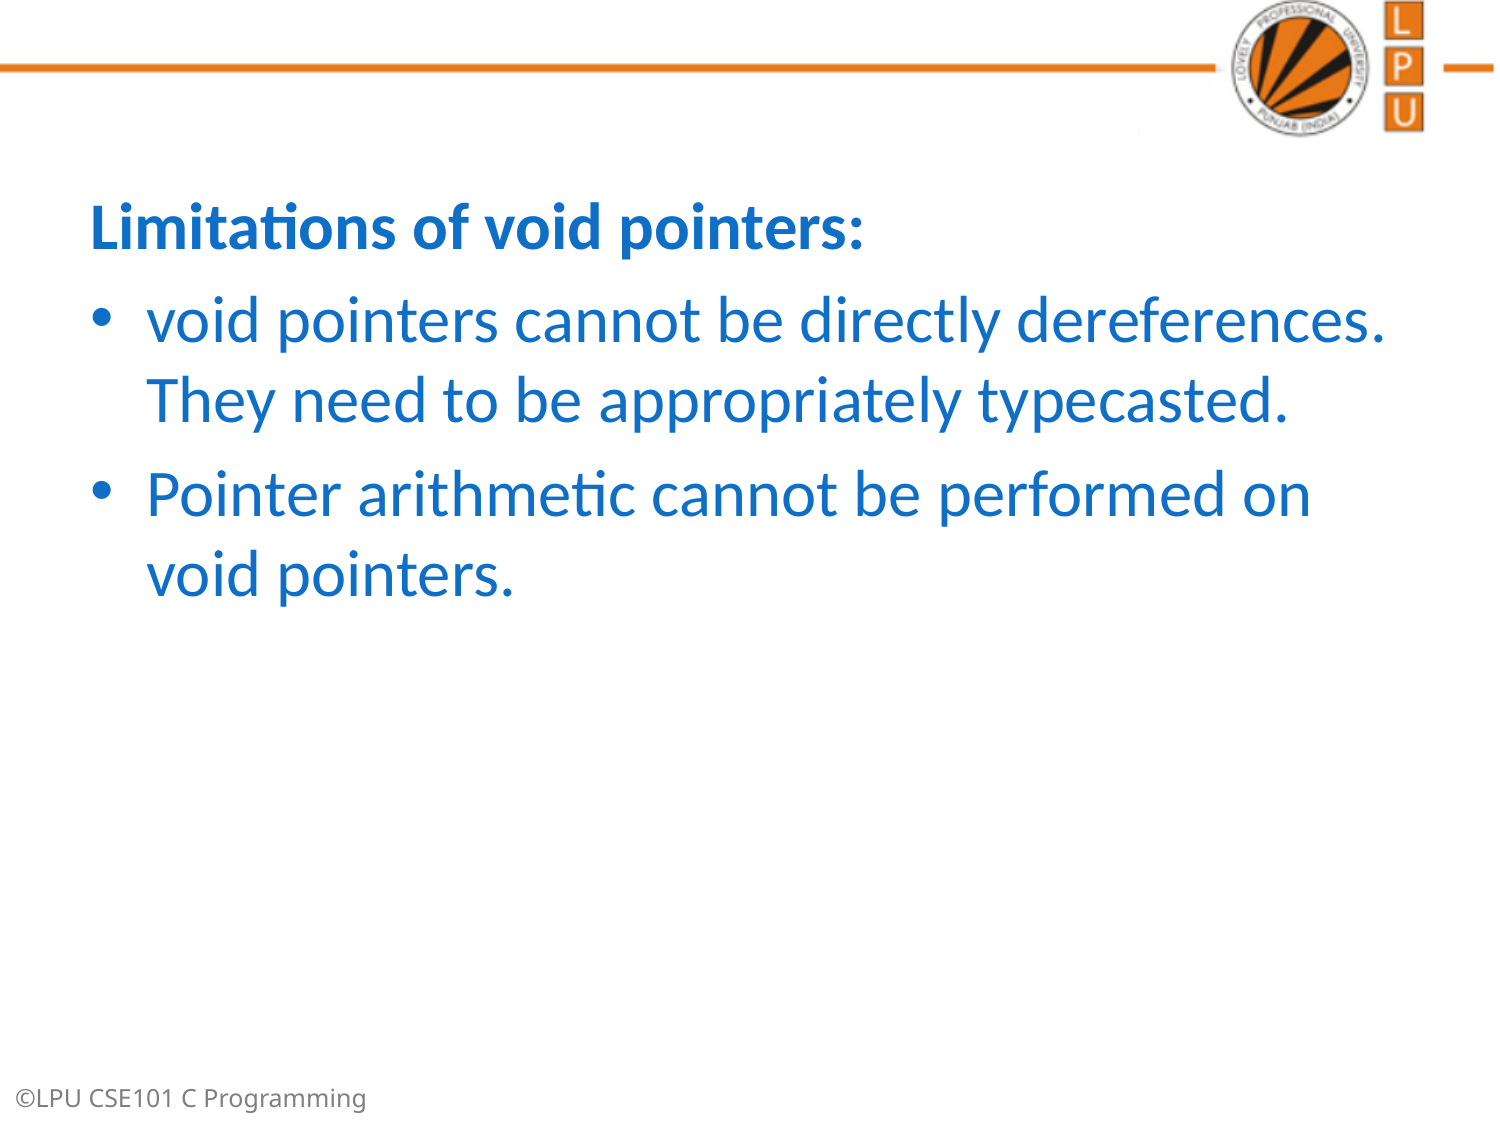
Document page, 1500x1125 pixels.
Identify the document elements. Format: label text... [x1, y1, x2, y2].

picture [0, 0, 1497, 155]
list Limitations of void pointers: void pointers cannot be directly dereferences. They need to be appropriately typecasted. Pointer arithmetic cannot be performed on void pointers. [75, 174, 1425, 1005]
